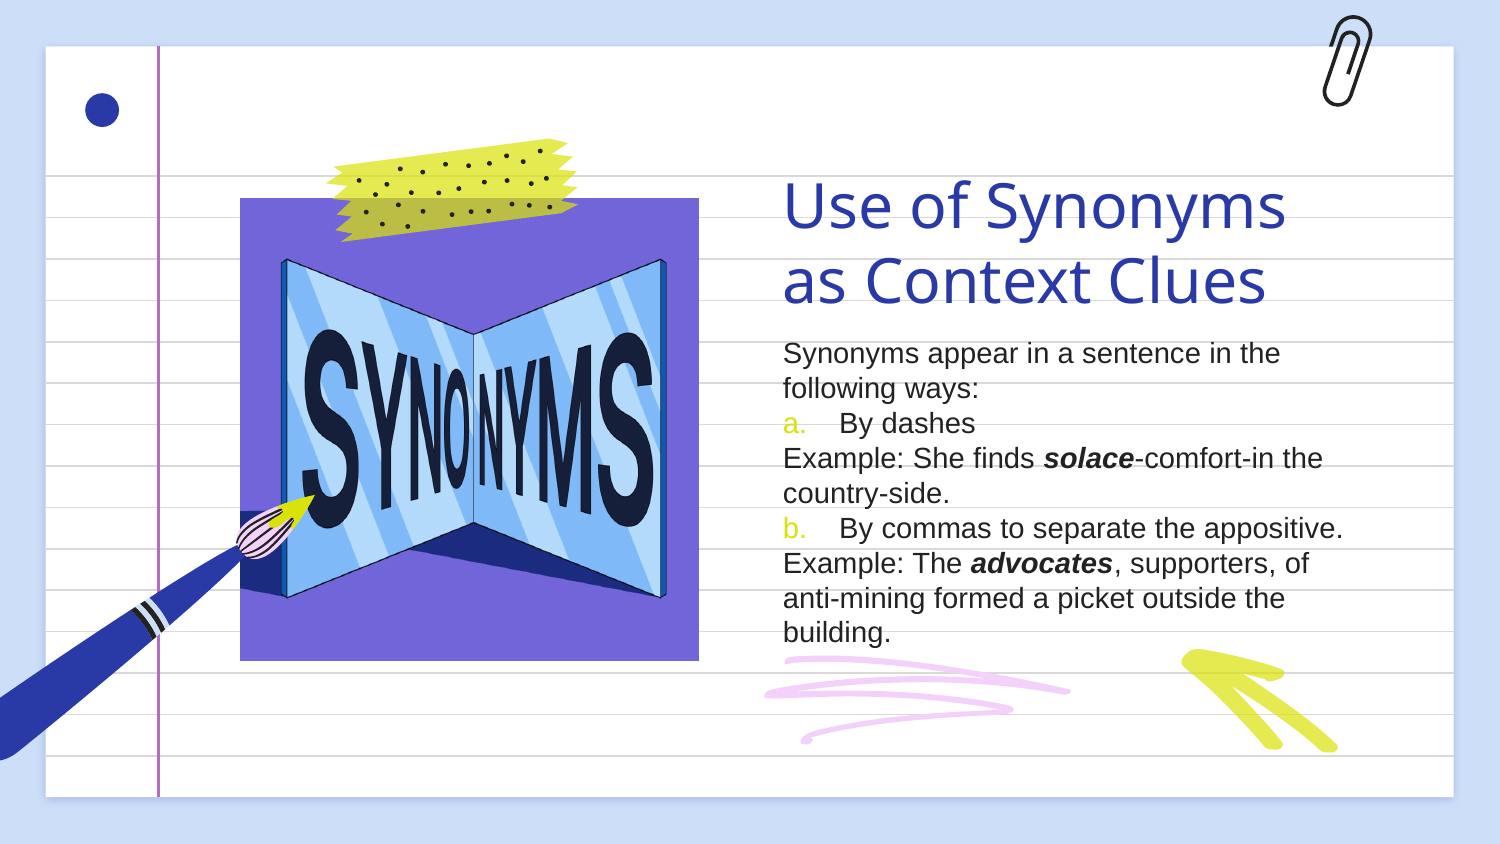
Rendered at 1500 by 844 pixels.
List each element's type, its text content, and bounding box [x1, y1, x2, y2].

list Synonyms appear in a sentence in the following ways: By dashes Example: She finds solace-comfort-in the country-side. By commas to separate the appositive. Example: The advocates, supporters, of anti-mining formed a picket outside the building. [767, 319, 1362, 639]
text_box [374, 67, 531, 317]
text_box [13, 452, 271, 809]
picture [240, 198, 700, 662]
title Use of Synonyms as Context Clues [767, 150, 1362, 257]
